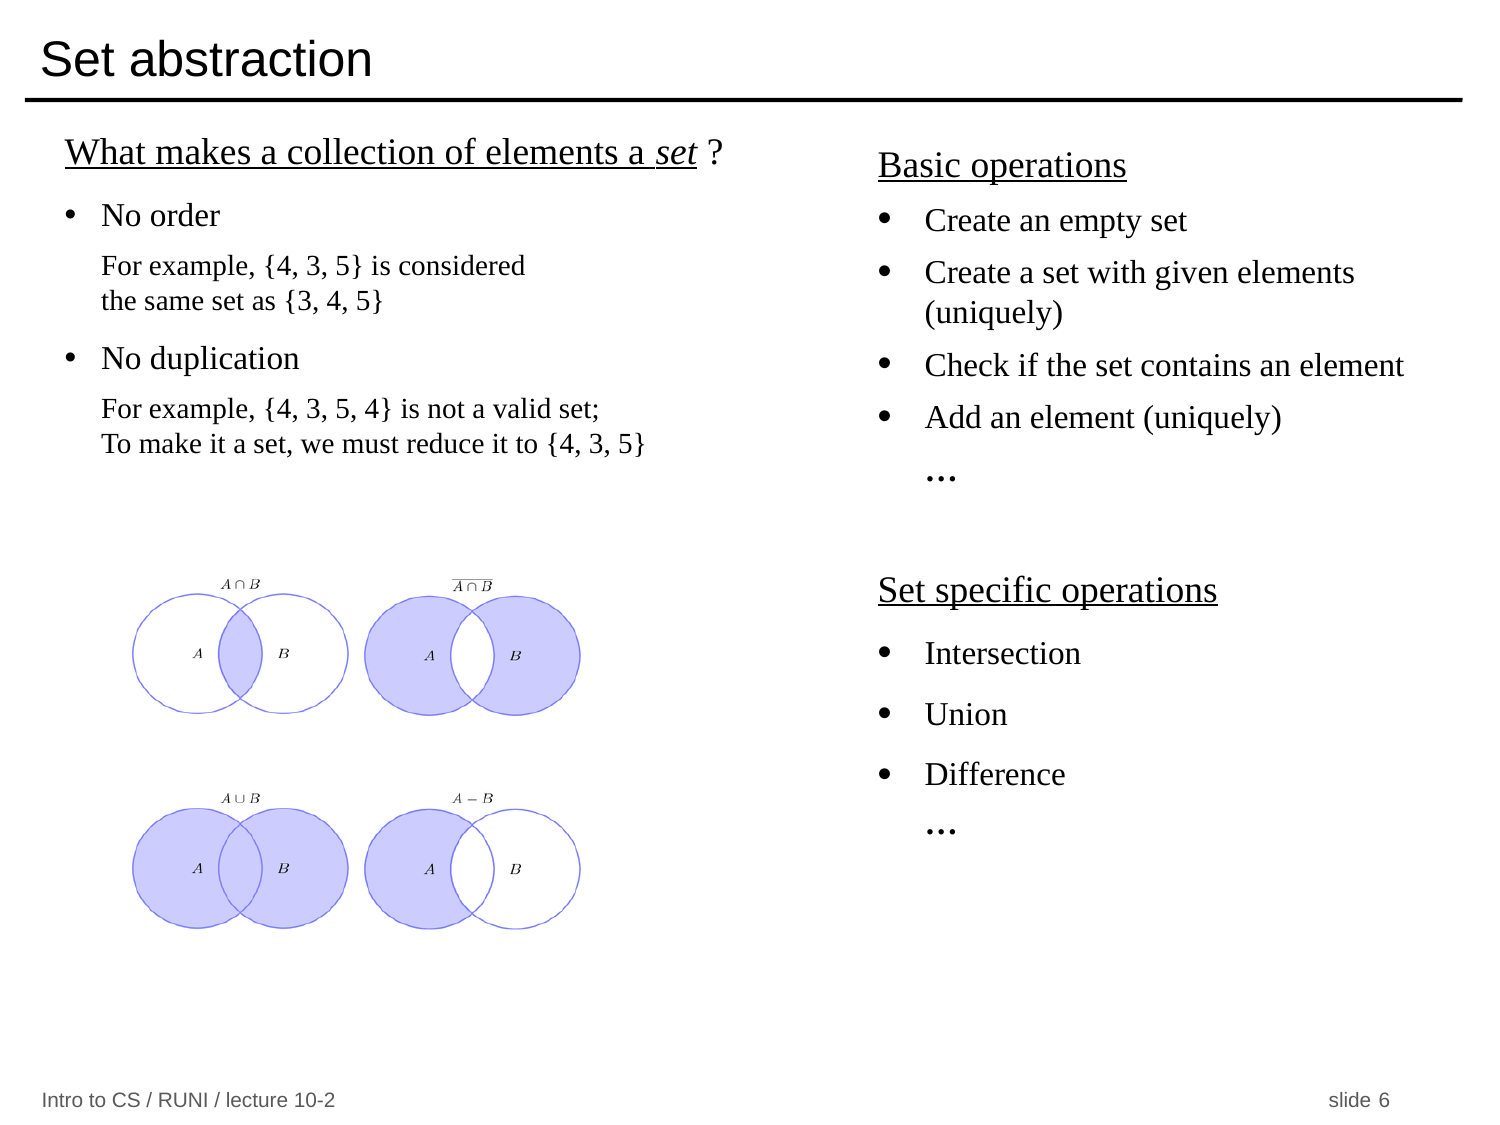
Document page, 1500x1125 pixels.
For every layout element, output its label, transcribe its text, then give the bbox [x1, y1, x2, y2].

title Set abstraction [24, 12, 1463, 100]
text_box What makes a collection of elements a set ? No order For example, {4, 3, 5} is considered the same set as {3, 4, 5} No duplication For example, {4, 3, 5, 4} is not a valid set; To make it a set, we must reduce it to {4, 3, 5} [49, 125, 750, 469]
text_box Basic operations Create an empty set Create a set with given elements (uniquely) Check if the set contains an element Add an element (uniquely) … [862, 137, 1438, 513]
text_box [124, 537, 1263, 966]
